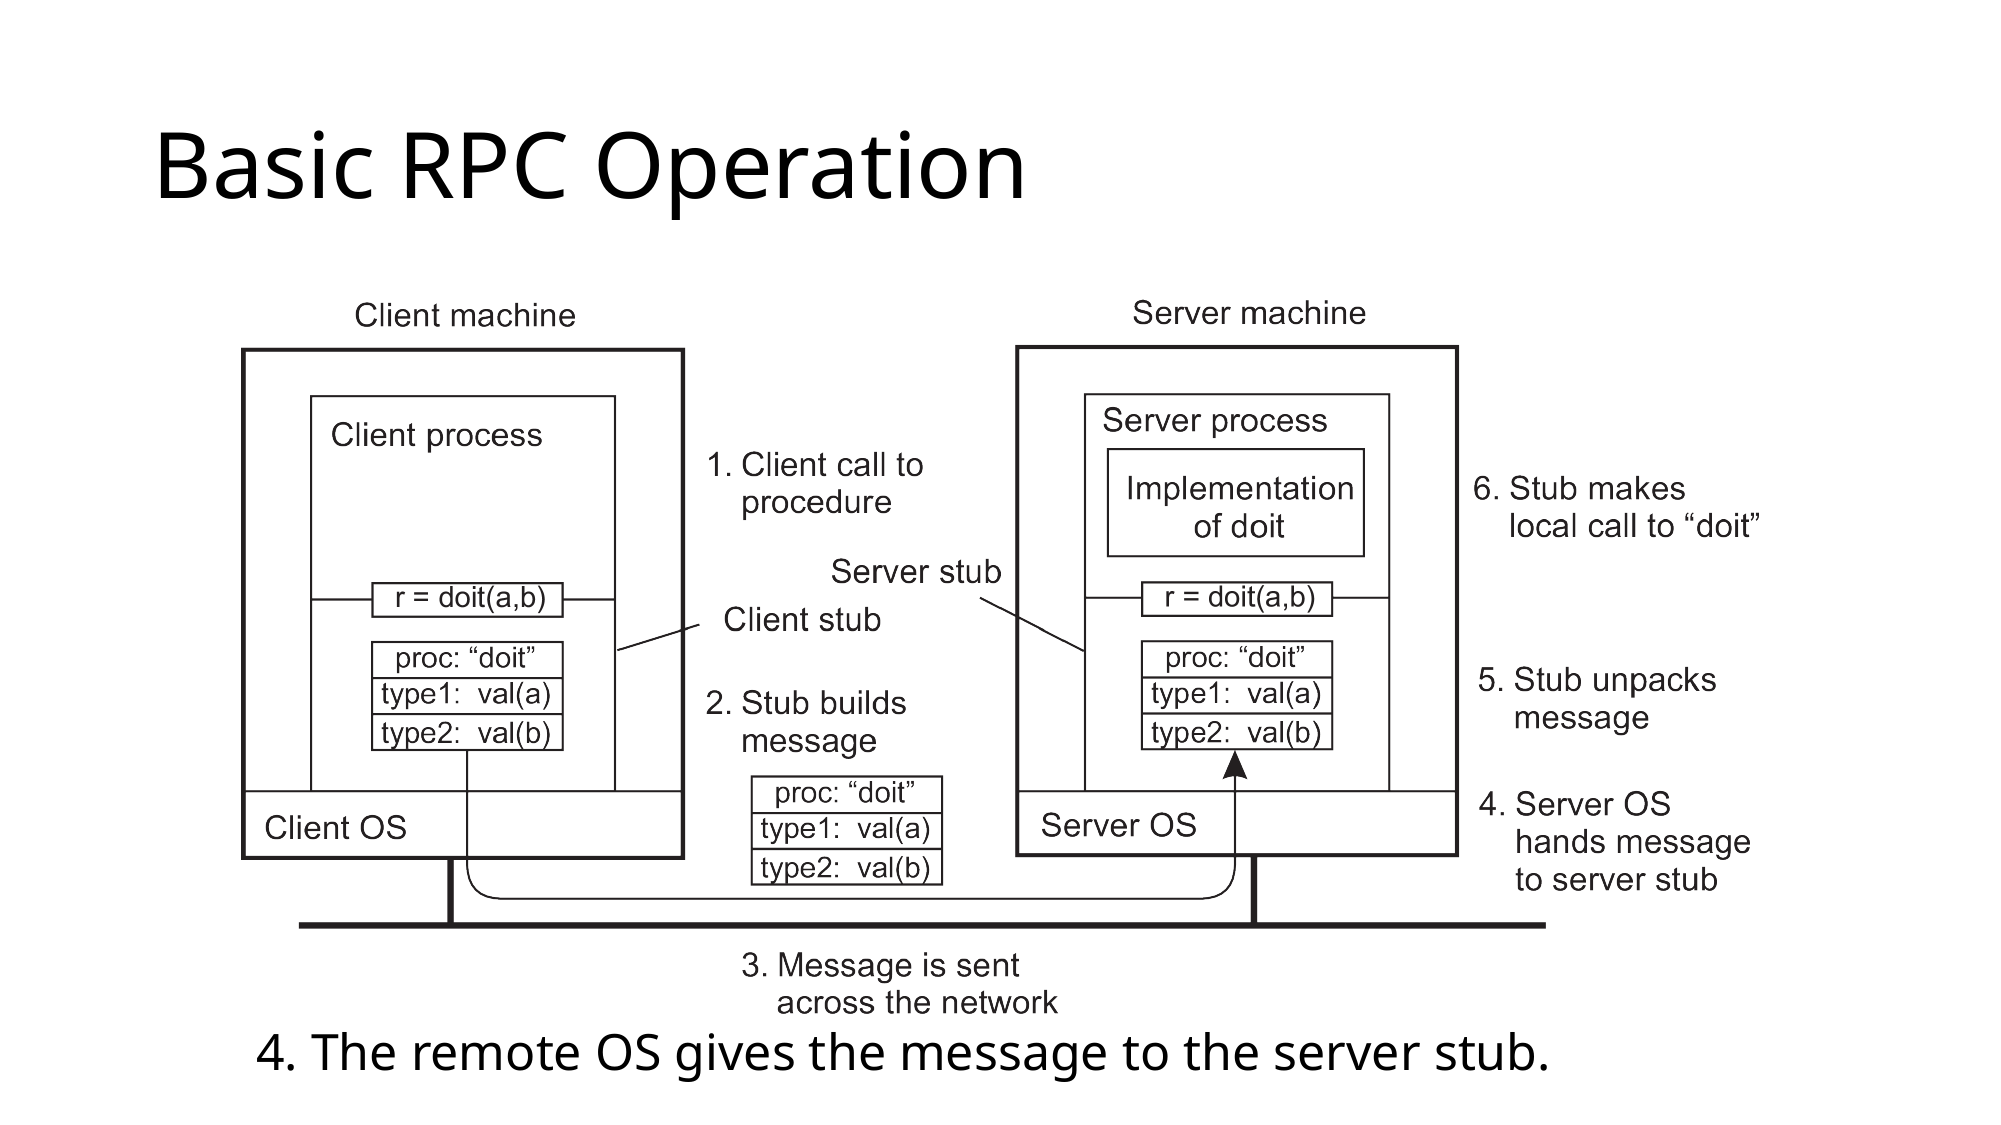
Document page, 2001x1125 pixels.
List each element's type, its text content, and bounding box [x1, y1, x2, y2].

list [241, 299, 1759, 1014]
title Basic RPC Operation [137, 59, 1863, 278]
text_box 4. The remote OS gives the message to the server stub. [241, 1014, 1759, 1088]
